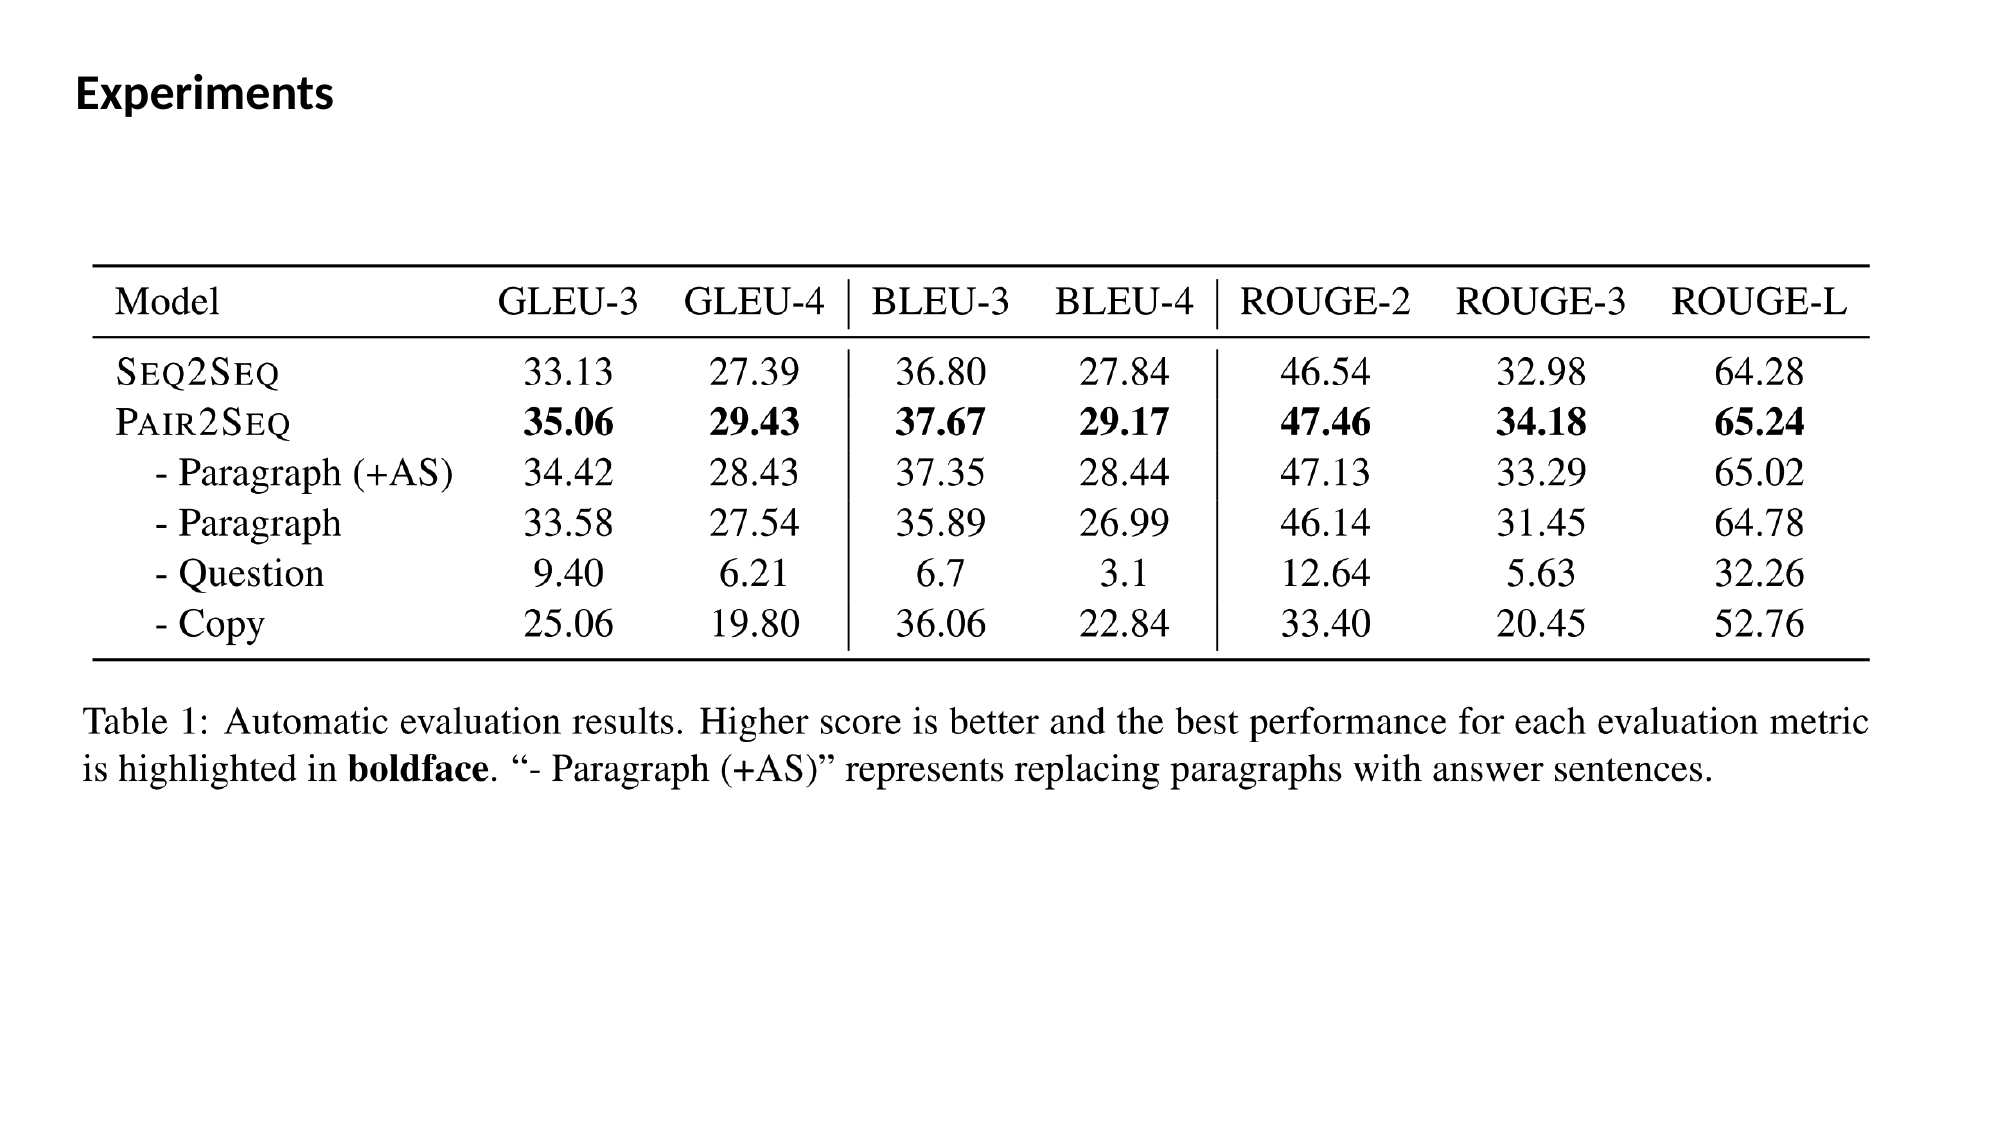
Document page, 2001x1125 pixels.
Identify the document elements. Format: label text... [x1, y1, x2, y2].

text_box Experiments [60, 7, 860, 128]
picture [34, 244, 1915, 809]
